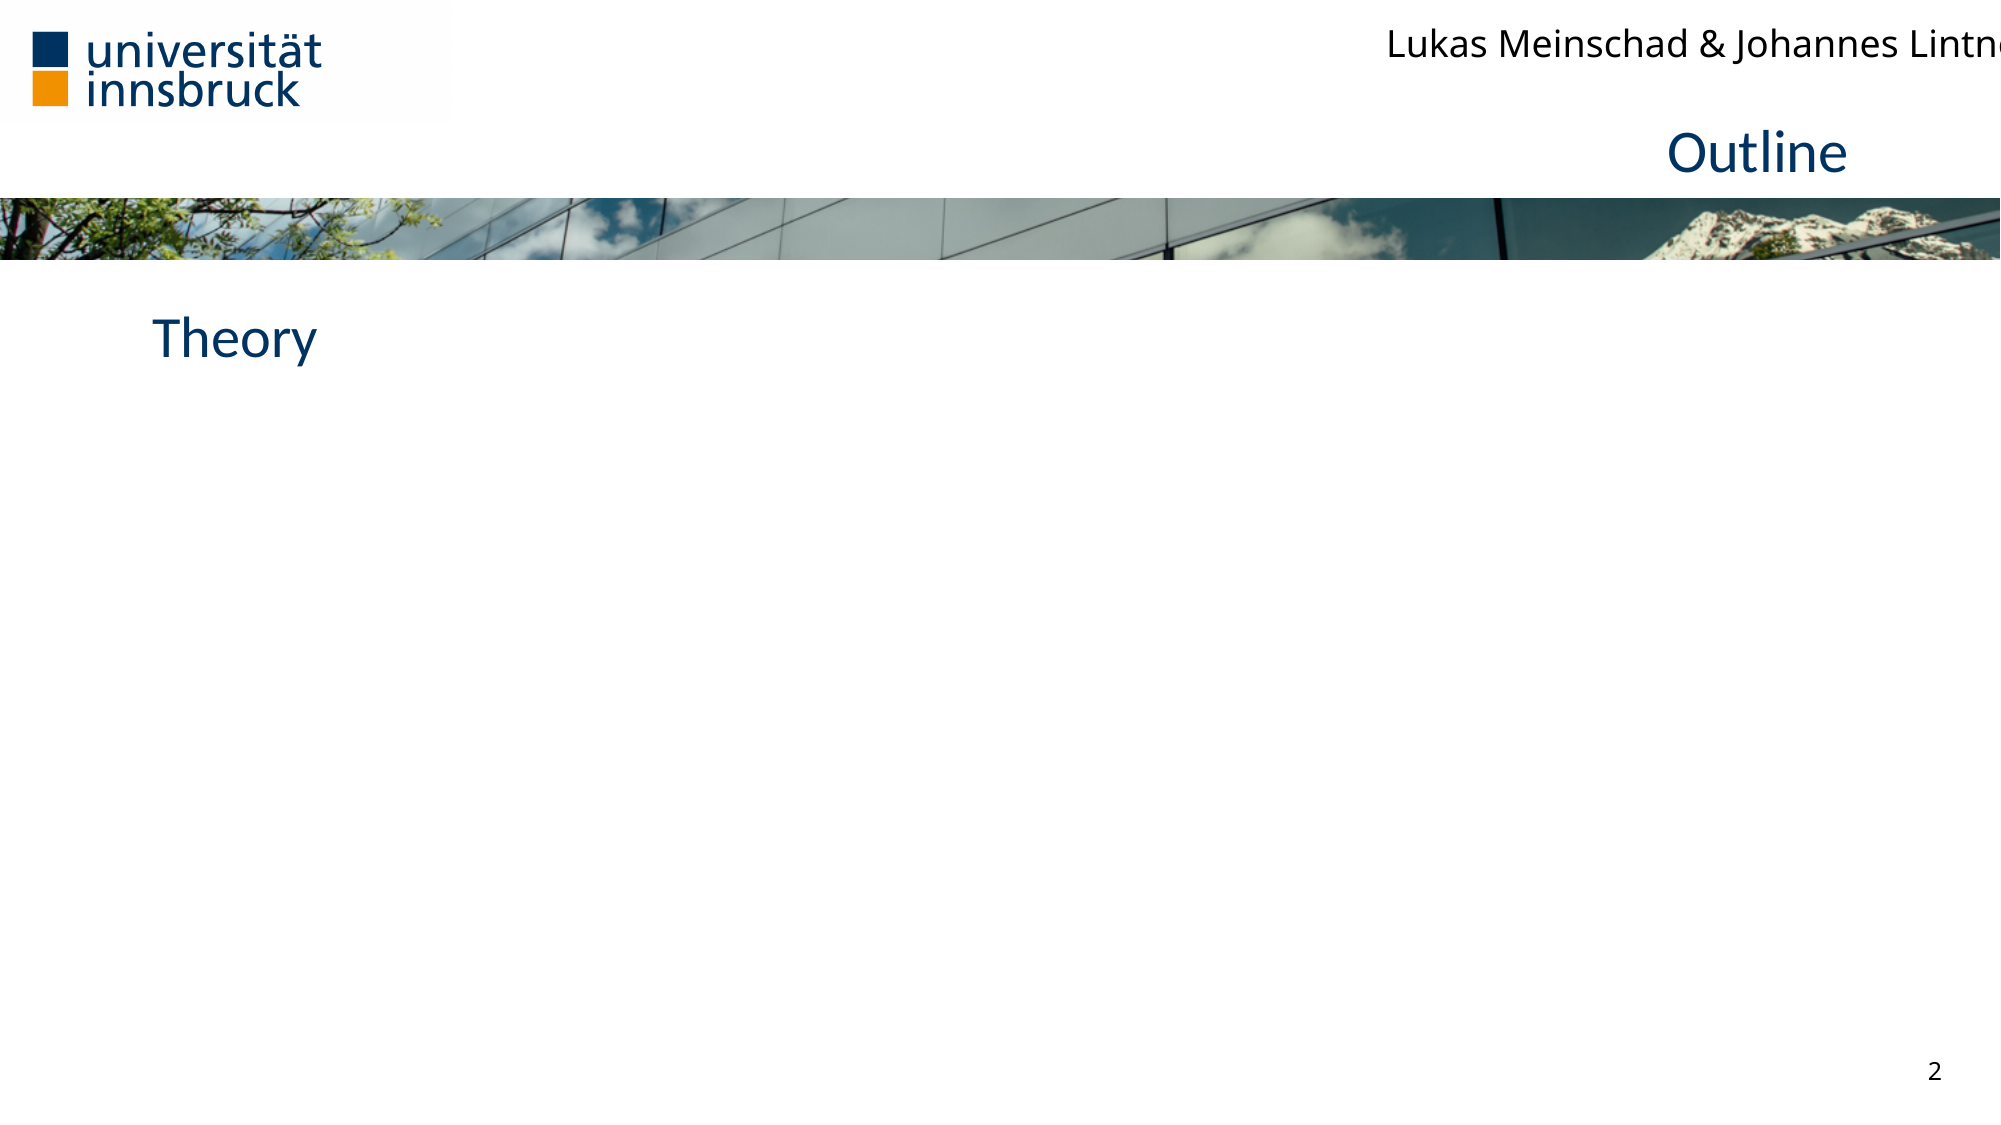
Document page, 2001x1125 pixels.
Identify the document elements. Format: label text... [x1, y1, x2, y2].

picture [0, 198, 2000, 260]
title Outline [370, 109, 1864, 196]
list Theory [137, 299, 1863, 1014]
picture [0, 0, 452, 122]
slide_number 2 [1507, 1042, 1958, 1103]
